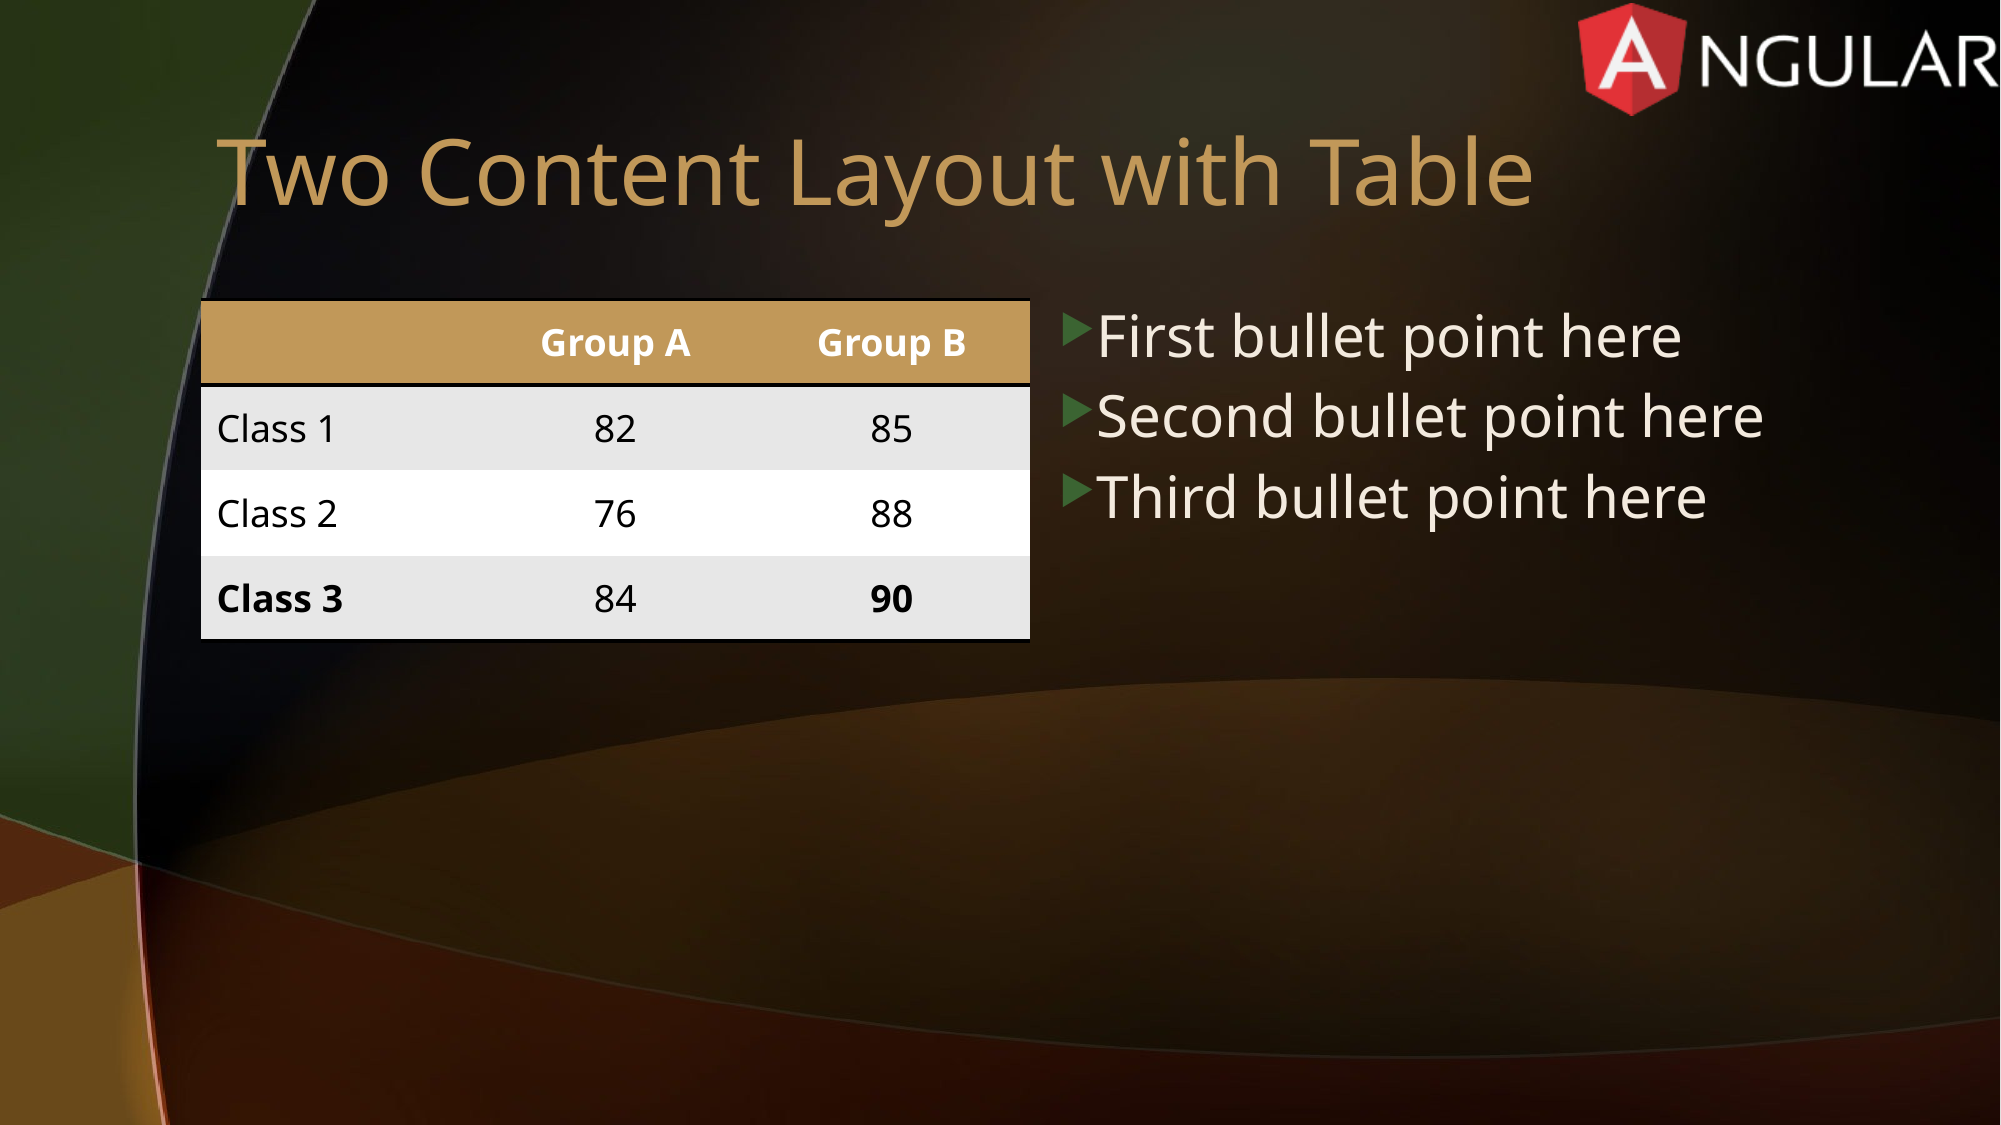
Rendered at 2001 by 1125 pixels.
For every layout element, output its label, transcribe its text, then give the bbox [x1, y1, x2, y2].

table_cell 82 [477, 387, 754, 470]
table_header Group B [754, 301, 1030, 383]
table_header Group A [477, 301, 754, 383]
picture [0, 0, 2001, 1125]
list First bullet point here Second bullet point here Third bullet point here [1044, 299, 1862, 1014]
table_cell Class 1 [201, 387, 477, 470]
table_cell 90 [754, 556, 1030, 639]
table_cell 84 [477, 556, 754, 639]
table_cell Class 2 [201, 470, 477, 556]
table_cell 85 [754, 387, 1030, 470]
table_cell 88 [754, 470, 1030, 556]
title Two Content Layout with Table [201, 59, 1865, 278]
table_cell 76 [477, 470, 754, 556]
table_header [201, 301, 477, 383]
table_cell Class 3 [201, 556, 477, 639]
